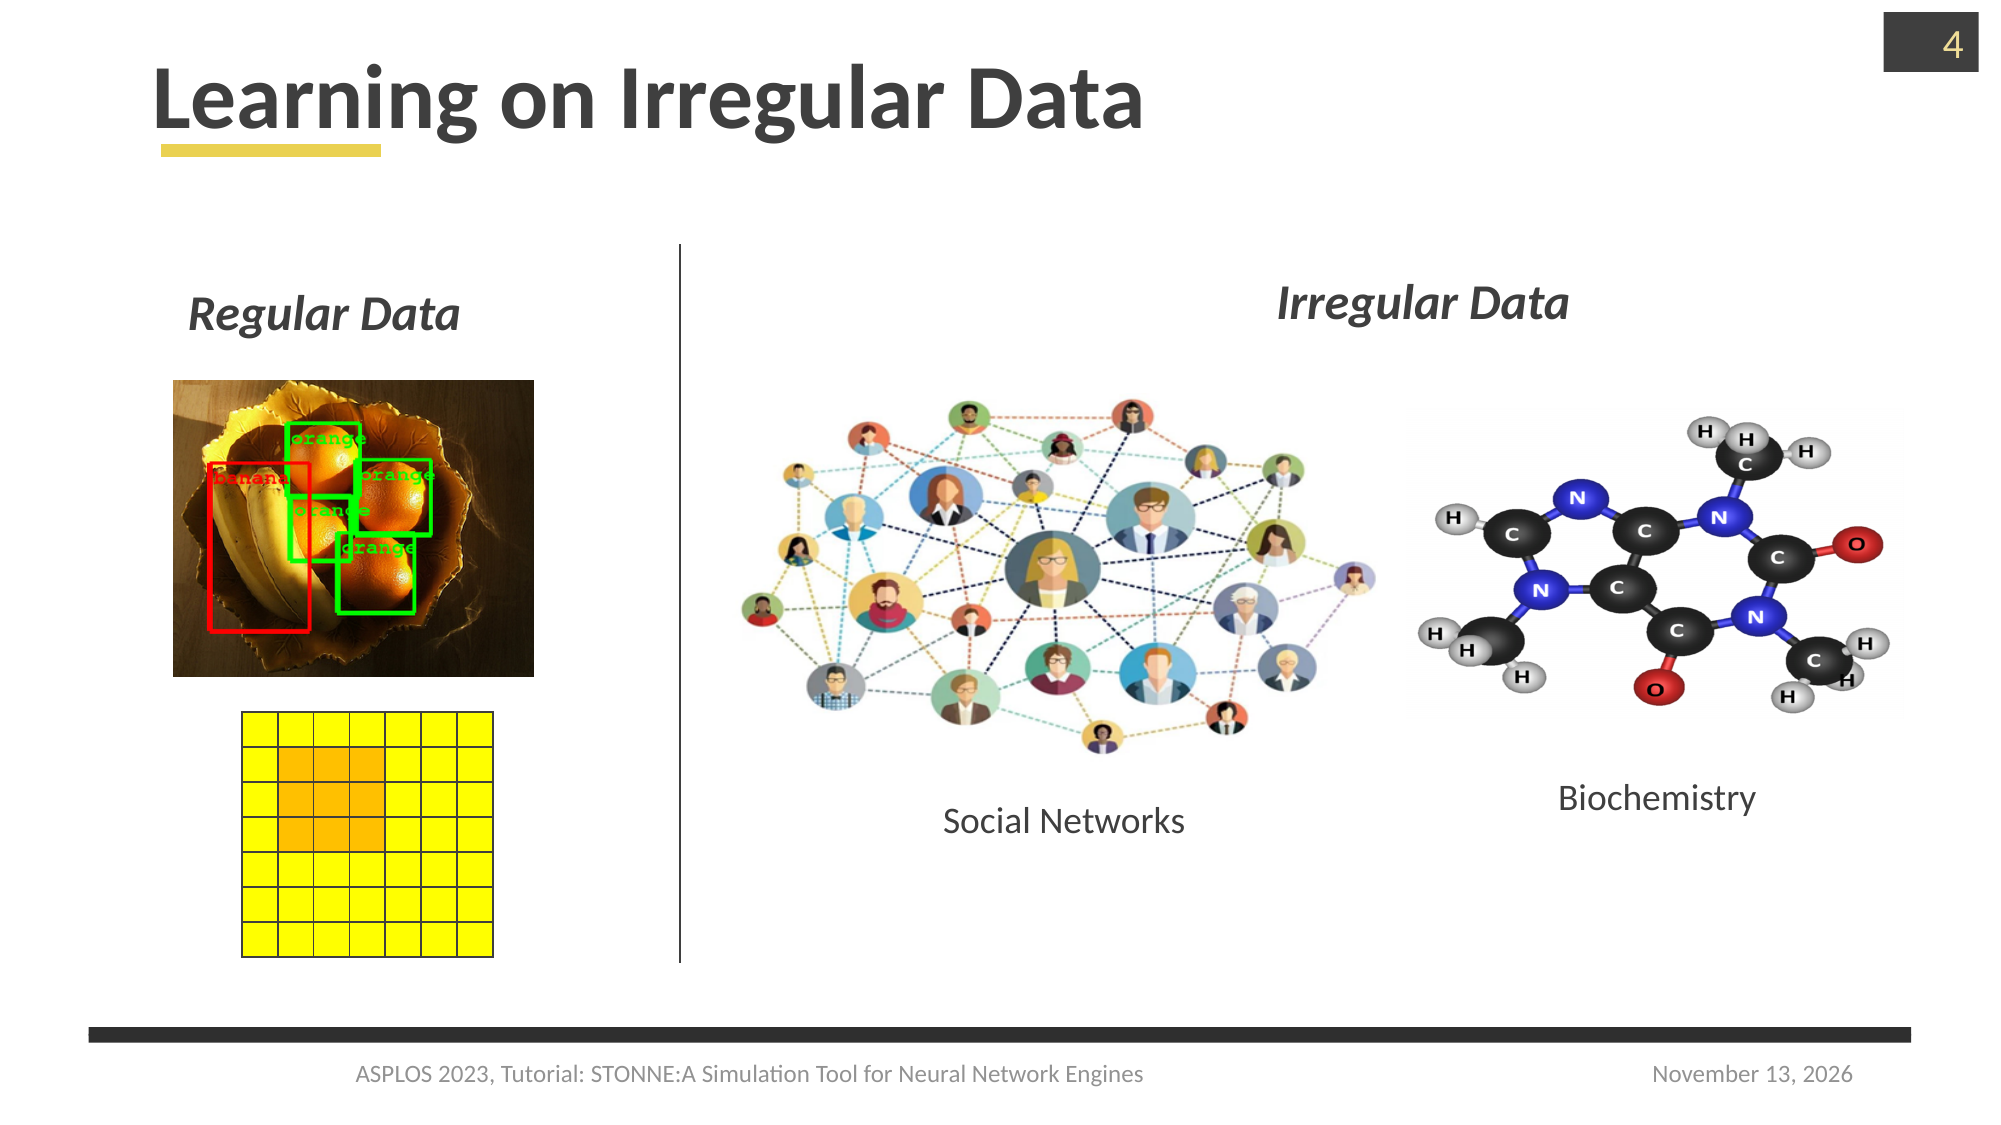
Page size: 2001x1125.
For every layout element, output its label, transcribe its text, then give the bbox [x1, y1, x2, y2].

table_cell [314, 748, 349, 781]
table_header [386, 713, 420, 746]
table_cell [279, 888, 313, 921]
table_cell [386, 818, 420, 851]
table_cell [243, 818, 277, 851]
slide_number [1637, 1042, 1979, 1103]
title Learning on Irregular Data [137, 42, 1673, 151]
table_cell [350, 923, 384, 956]
table_cell [422, 923, 456, 956]
text_box Irregular Data [1261, 262, 1654, 338]
table_cell [350, 888, 384, 921]
picture [724, 393, 1905, 767]
table_cell [243, 923, 277, 956]
table_cell [458, 748, 492, 781]
table_cell [243, 853, 277, 886]
table_cell [386, 853, 420, 886]
table_cell [350, 818, 384, 851]
table_header [350, 713, 384, 746]
table_cell [422, 818, 456, 851]
table_cell [458, 783, 492, 816]
table_cell [314, 818, 349, 851]
table_header [422, 713, 456, 746]
table_header [458, 713, 492, 746]
table_cell [314, 923, 349, 956]
table_cell [243, 888, 277, 921]
table_cell [422, 888, 456, 921]
table_cell [243, 783, 277, 816]
table_cell [243, 748, 277, 781]
table_cell [279, 853, 313, 886]
table_cell [386, 923, 420, 956]
table_cell [314, 783, 349, 816]
text_box Regular Data [173, 273, 565, 348]
table_cell [458, 923, 492, 956]
table_cell [350, 853, 384, 886]
table_cell [458, 853, 492, 886]
table_cell [422, 853, 456, 886]
table_cell [314, 888, 349, 921]
picture [173, 380, 534, 677]
text_box Biochemistry [1543, 765, 1979, 826]
table_cell [350, 748, 384, 781]
table_cell [422, 783, 456, 816]
table_cell [279, 923, 313, 956]
table_cell [386, 783, 420, 816]
table_cell [458, 888, 492, 921]
table_cell [386, 748, 420, 781]
table_header [243, 713, 277, 746]
table_cell [279, 783, 313, 816]
table_cell [314, 853, 349, 886]
table_header [314, 713, 349, 746]
text_box Social Networks [928, 788, 1364, 849]
table_cell [386, 888, 420, 921]
table_header [279, 713, 313, 746]
table_cell [279, 748, 313, 781]
table_cell [279, 818, 313, 851]
slide_number 4 [1883, 12, 1979, 72]
table_cell [422, 748, 456, 781]
table_cell [458, 818, 492, 851]
footer ASPLOS 2023, Tutorial: STONNE:A Simulation Tool for Neural Network Engines [137, 1042, 1364, 1103]
table_cell [350, 783, 384, 816]
